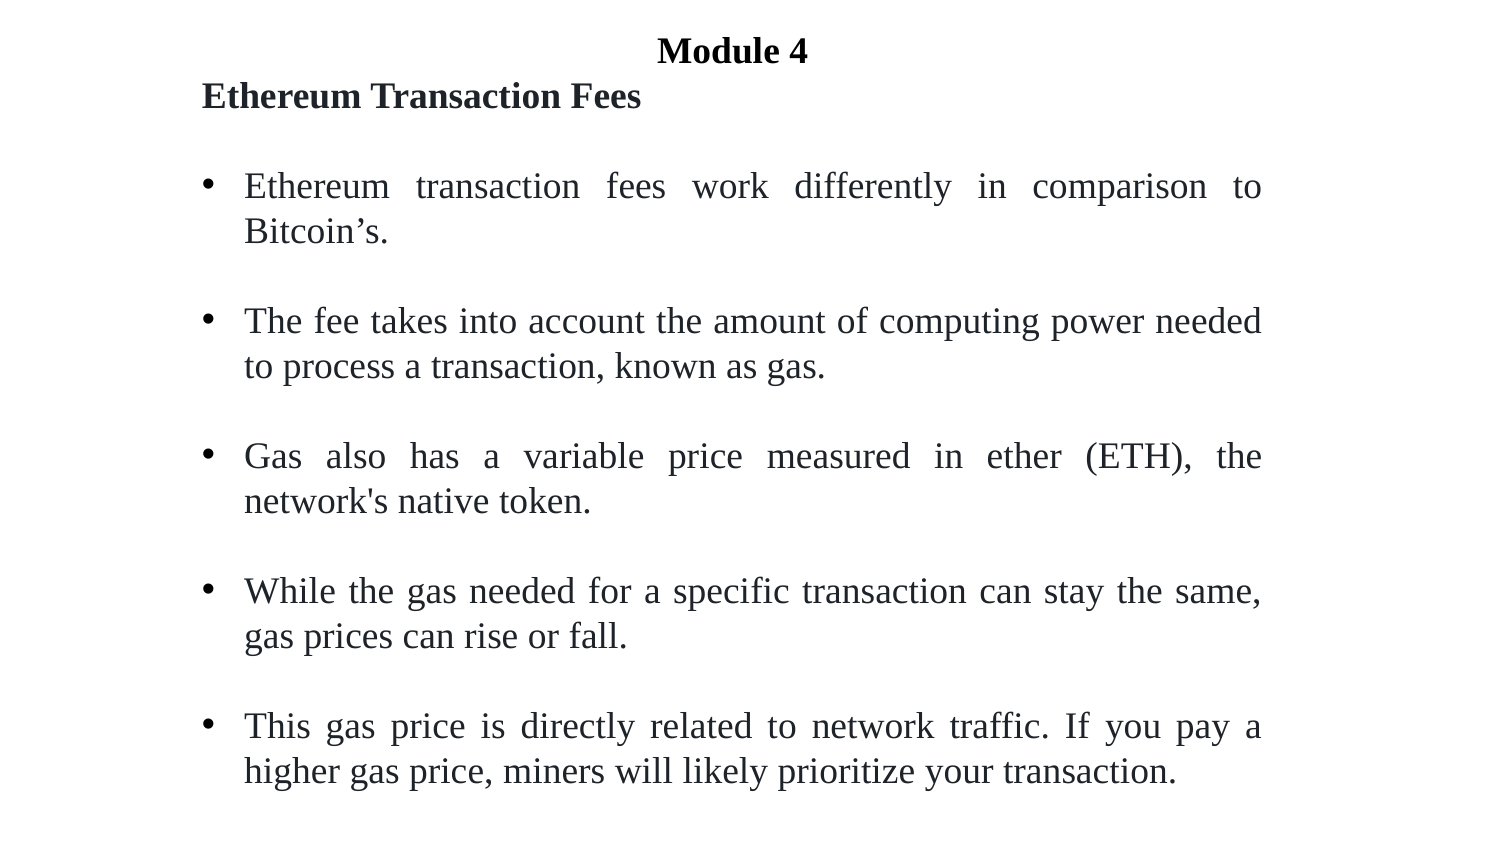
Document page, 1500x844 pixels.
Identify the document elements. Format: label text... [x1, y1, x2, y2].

text_box Module 4 Ethereum Transaction Fees Ethereum transaction fees work differently in comparison to Bitcoin’s. The fee takes into account the amount of computing power needed to process a transaction, known as gas. Gas also has a variable price measured in ether (ETH), the network's native token. While the gas needed for a specific transaction can stay the same, gas prices can rise or fall. This gas price is directly related to network traffic. If you pay a higher gas price, miners will likely prioritize your transaction. [201, 14, 1264, 829]
